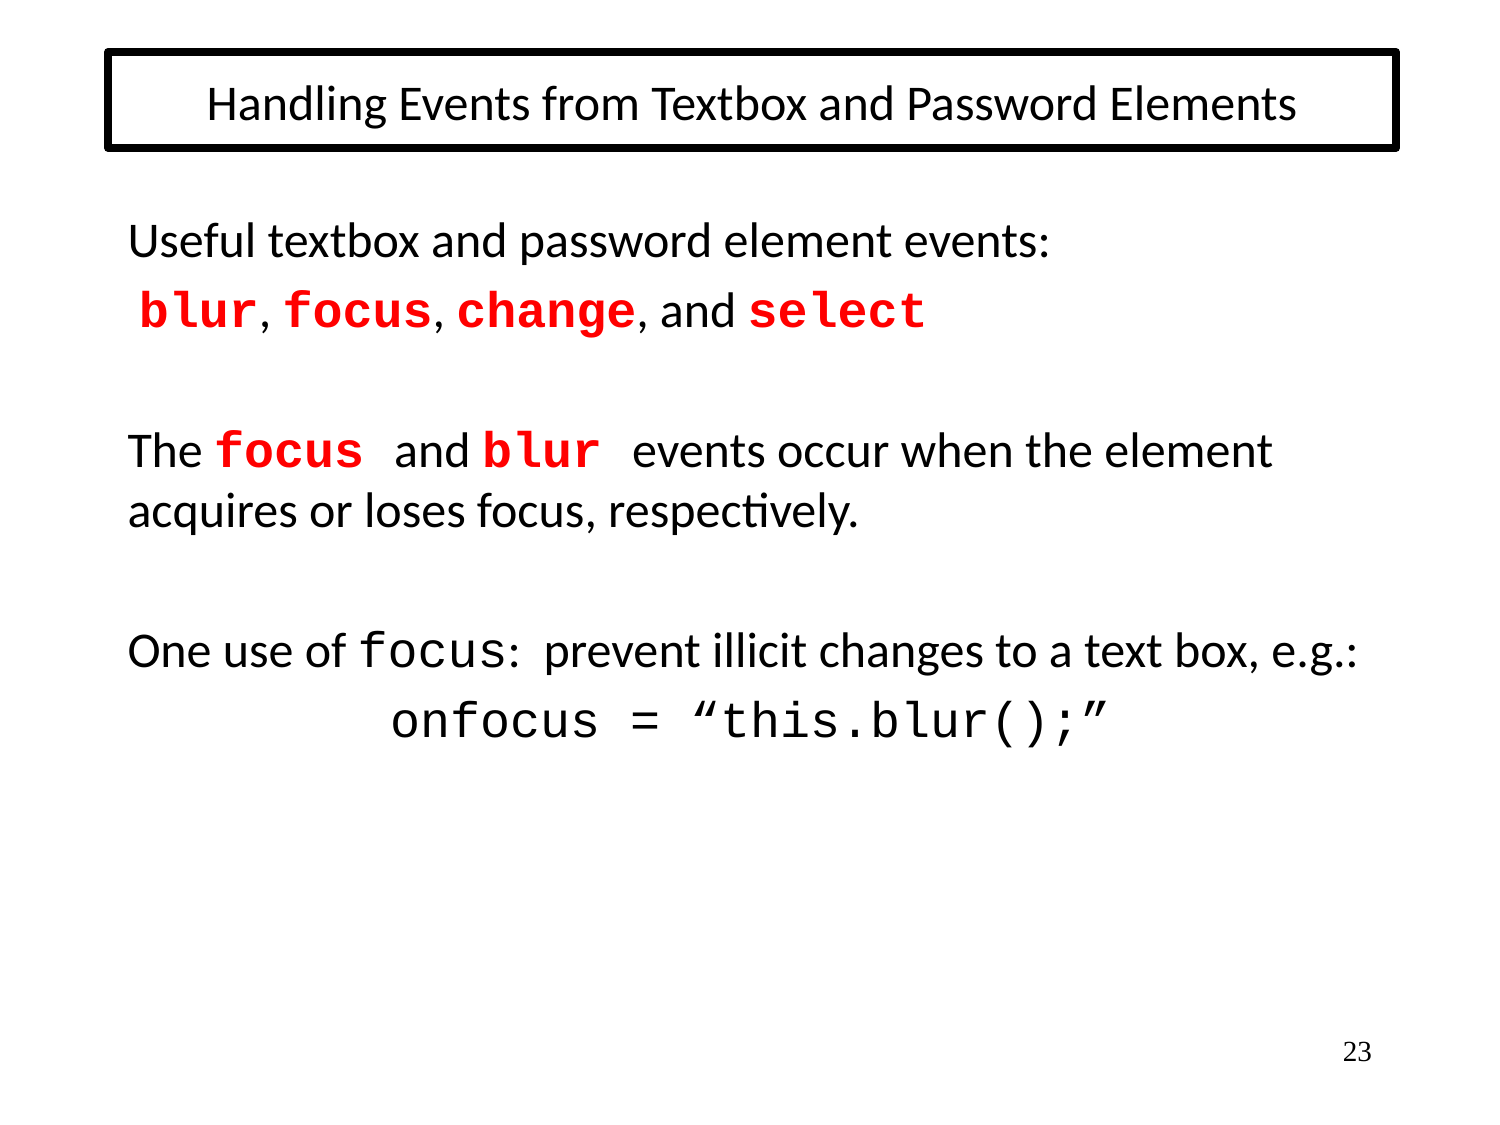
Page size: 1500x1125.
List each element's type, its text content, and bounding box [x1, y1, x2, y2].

slide_number 23 [1074, 1025, 1388, 1100]
title Handling Events from Textbox and Password Elements [104, 48, 1400, 152]
list Useful textbox and password element events: blur, focus, change, and select The focus and blur events occur when the element acquires or loses focus, respectively. One use of focus: prevent illicit changes to a text box, e.g.: onfocus = “this.blur();” [112, 200, 1388, 925]
